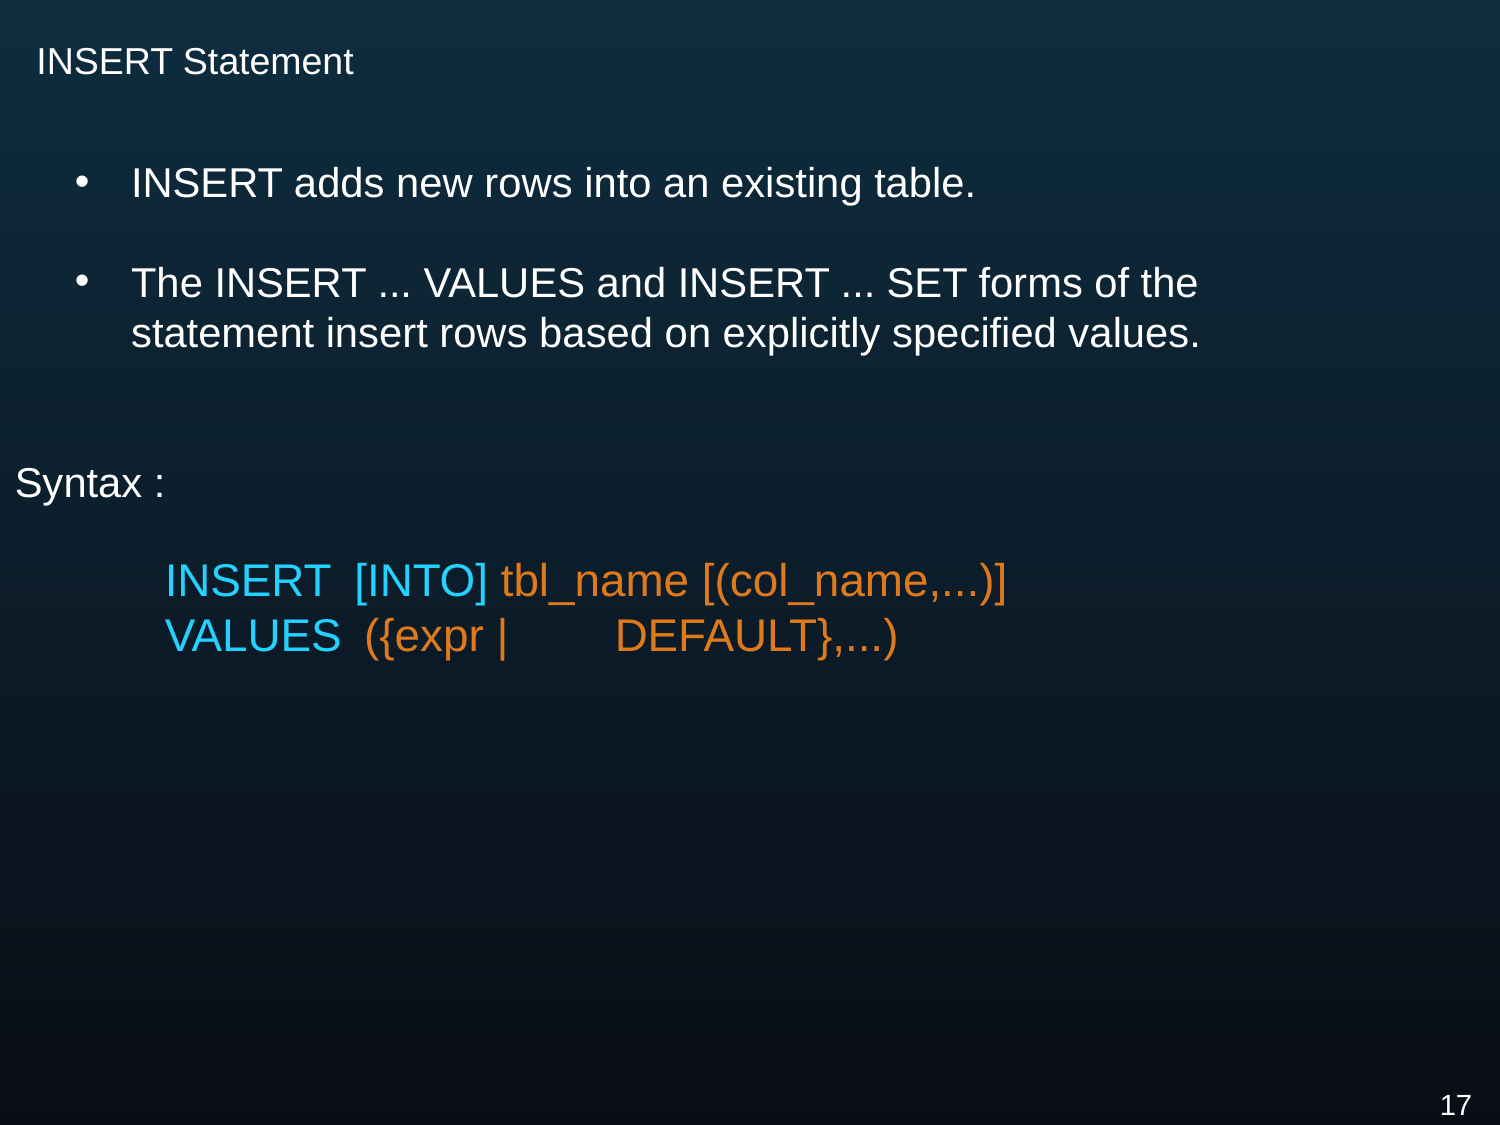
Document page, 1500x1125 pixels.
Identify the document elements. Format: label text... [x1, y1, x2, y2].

list INSERT adds new rows into an existing table. The INSERT ... VALUES and INSERT ... SET forms of the statement insert rows based on explicitly specified values. Syntax : INSERT [INTO] tbl_name [(col_name,...)] VALUES ({expr | DEFAULT},...) [0, 148, 1375, 1098]
title INSERT Statement [21, 15, 1122, 103]
text_box 17 [1424, 1079, 1500, 1125]
